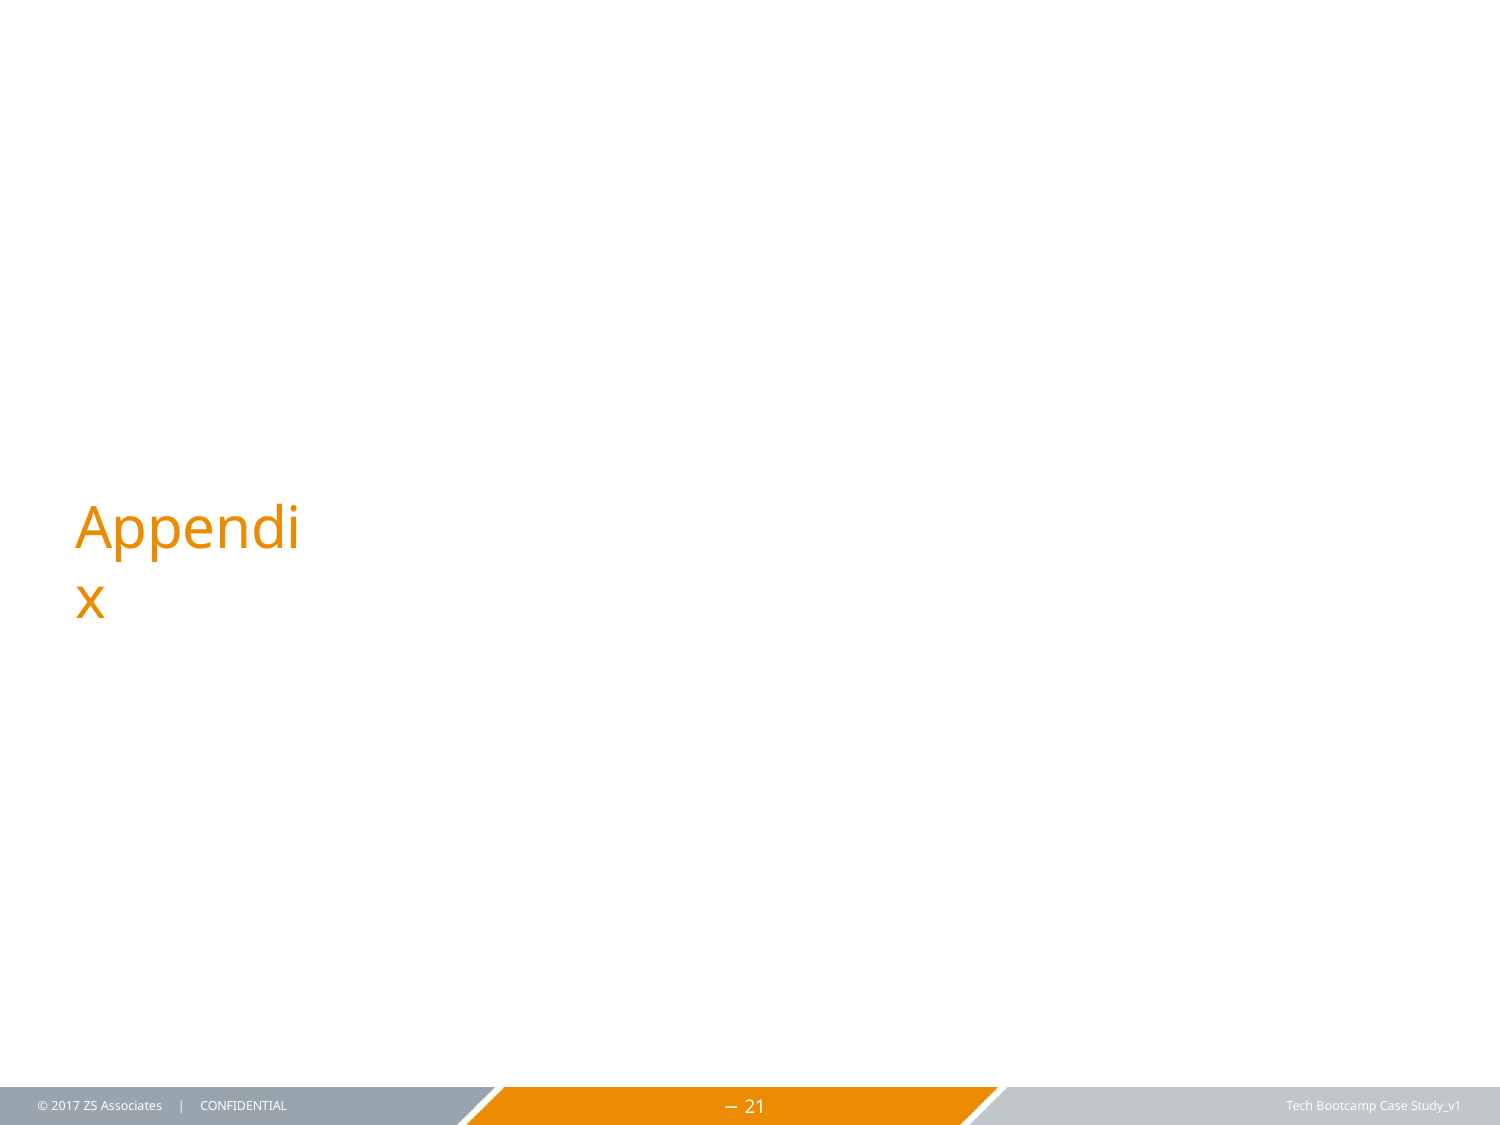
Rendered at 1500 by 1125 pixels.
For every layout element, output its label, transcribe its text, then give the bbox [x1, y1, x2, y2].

picture [0, 1087, 1500, 1125]
slide_number Tech Bootcamp Case Study_v1 [1284, 1097, 1465, 1125]
title Appendix [72, 488, 319, 679]
footer © 2017 ZS Associates | CONFIDENTIAL [35, 1097, 293, 1125]
slide_number − 21 − [721, 1094, 779, 1125]
